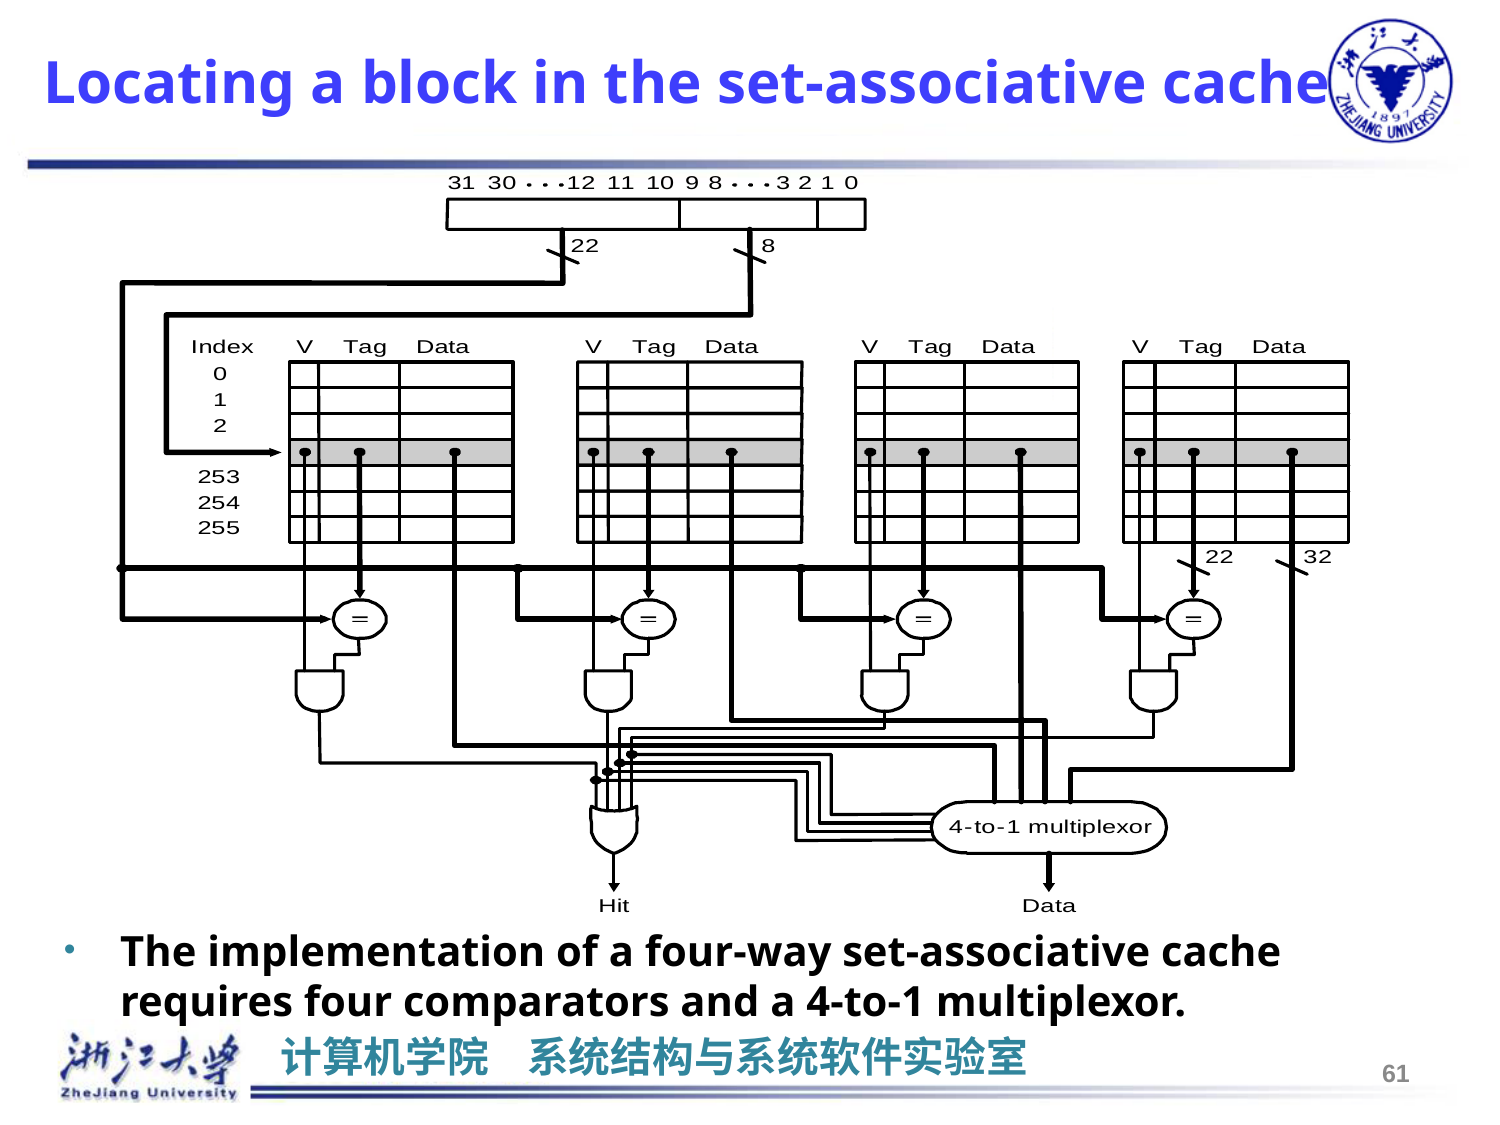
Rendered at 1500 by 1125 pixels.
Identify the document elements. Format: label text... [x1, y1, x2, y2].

list The implementation of a four-way set-associative cache requires four comparators and a 4-to-1 multiplexor. [48, 916, 1424, 1056]
title Locating a block in the set-associative cache [28, 29, 1422, 130]
slide_number 61 [1074, 1042, 1425, 1103]
picture [7, 0, 1493, 1125]
